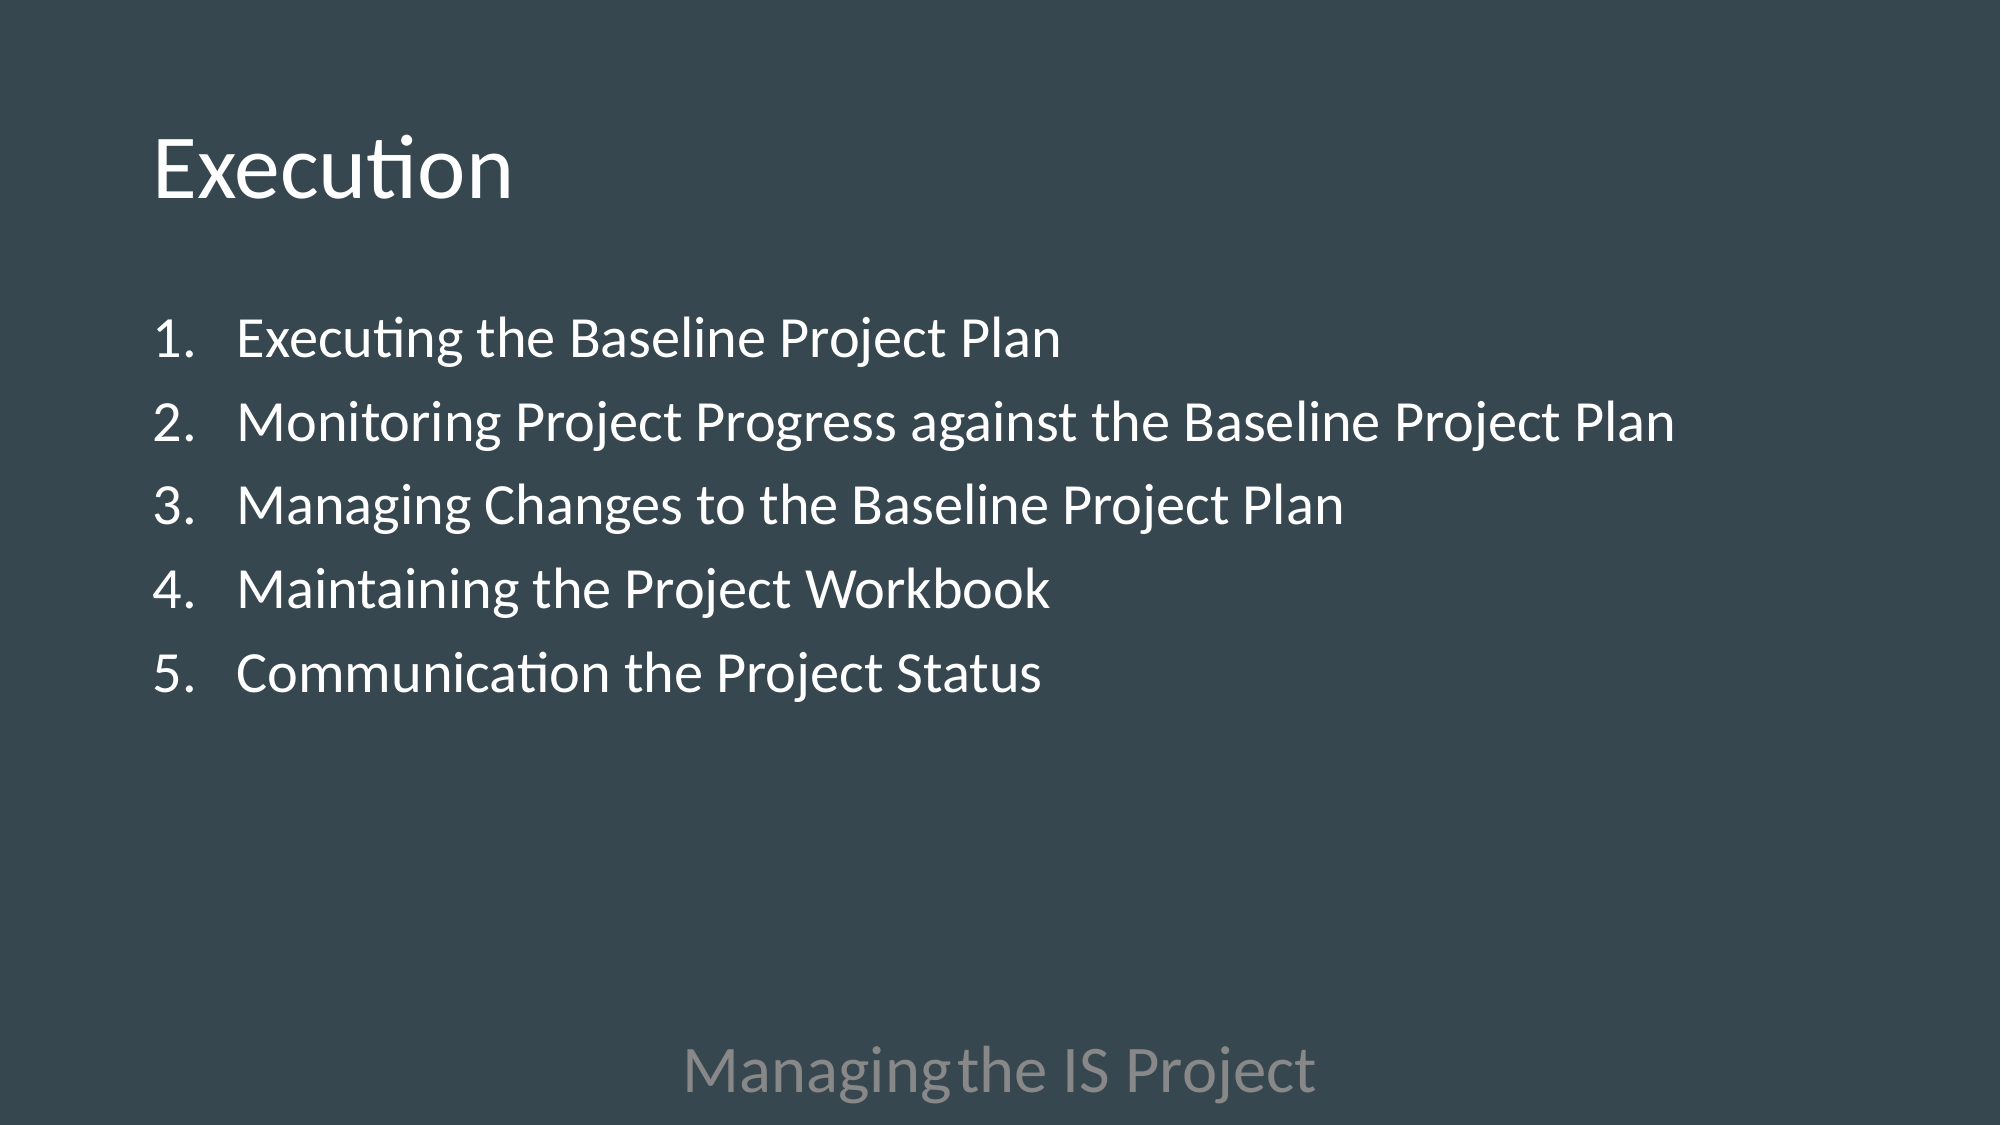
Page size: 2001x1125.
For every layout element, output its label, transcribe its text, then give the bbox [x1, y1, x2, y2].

title Execution [137, 59, 1863, 278]
text_box Managing the IS Project [662, 1035, 1338, 1096]
list Executing the Baseline Project Plan Monitoring Project Progress against the Baseline Project Plan Managing Changes to the Baseline Project Plan Maintaining the Project Workbook Communication the Project Status [137, 299, 1863, 1014]
